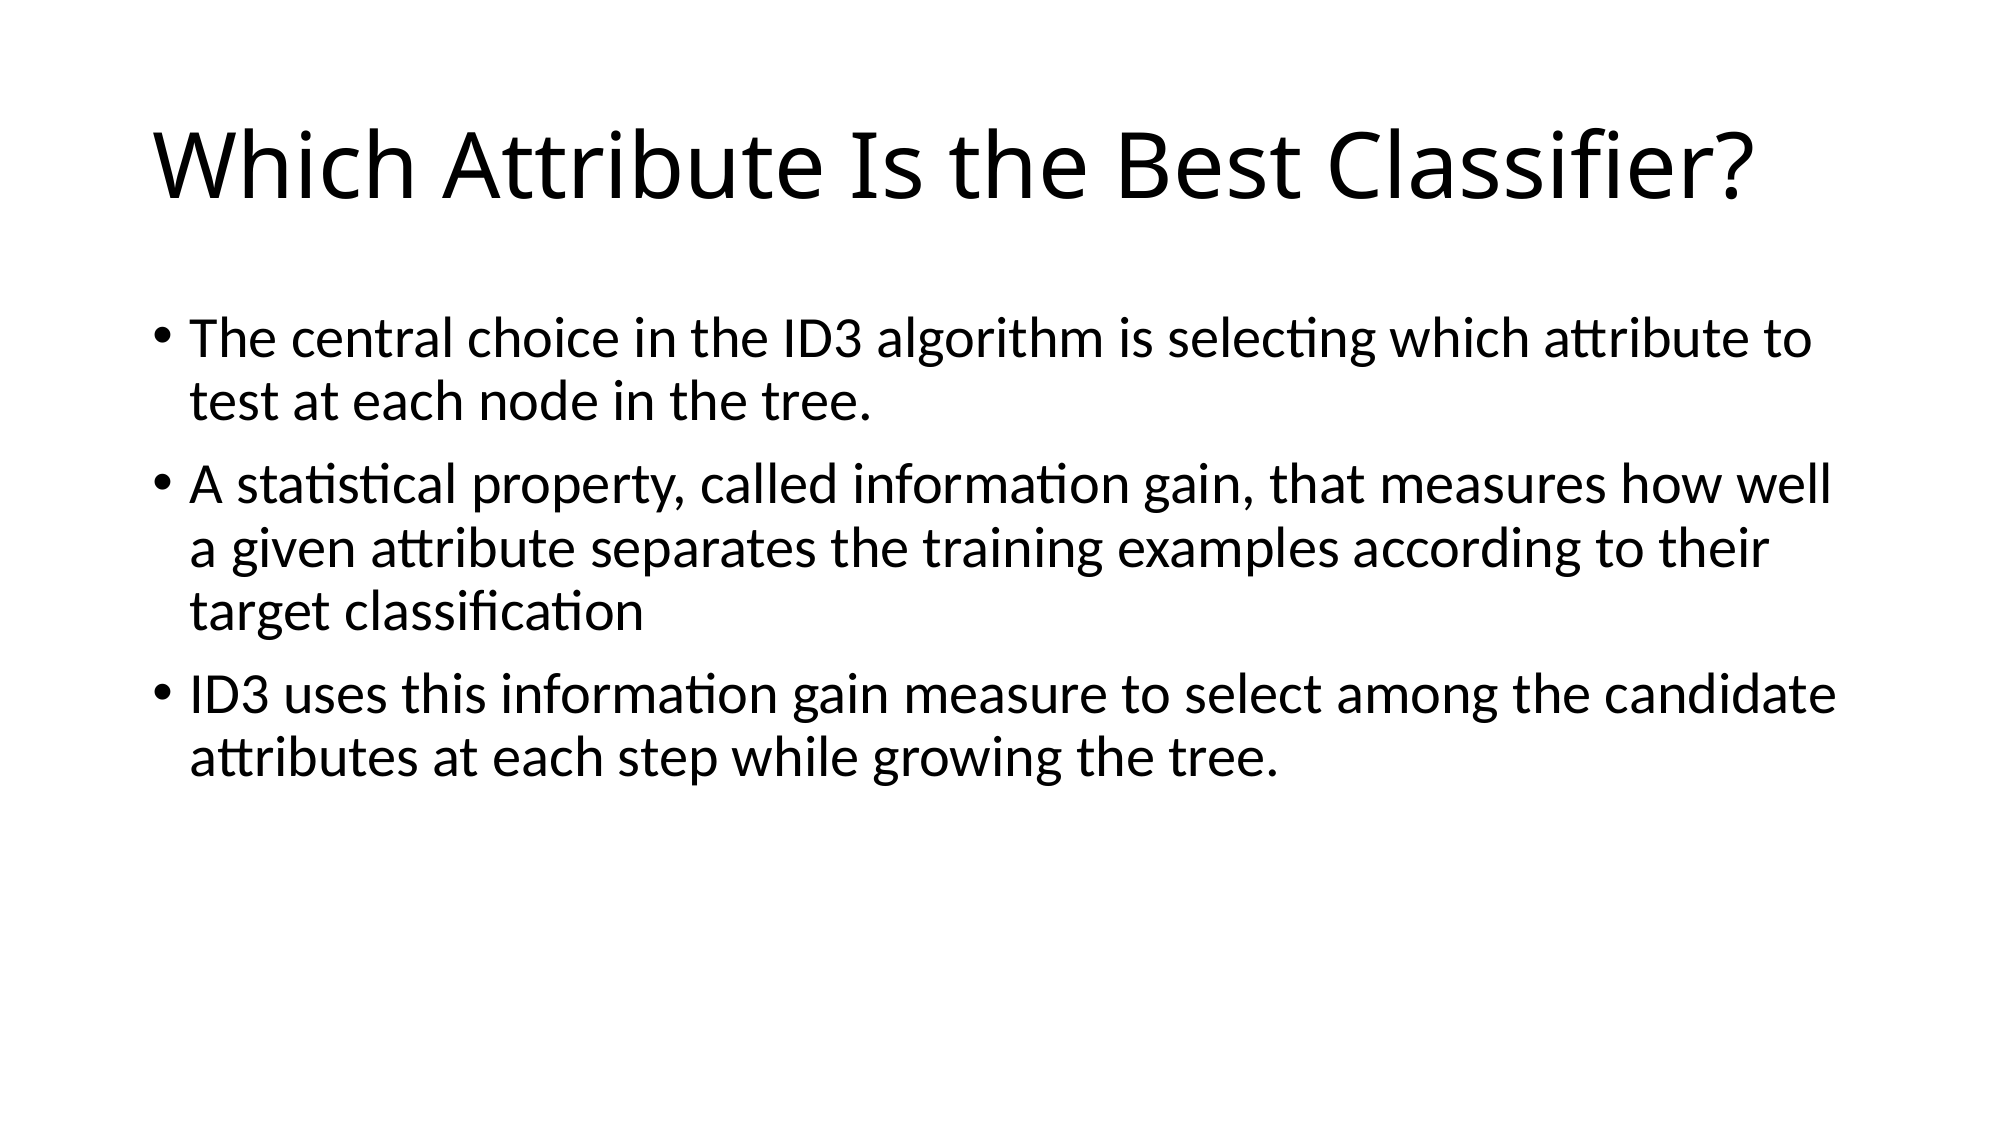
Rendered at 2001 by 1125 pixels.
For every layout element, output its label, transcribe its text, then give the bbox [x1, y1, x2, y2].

list The central choice in the ID3 algorithm is selecting which attribute to test at each node in the tree. A statistical property, called information gain, that measures how well a given attribute separates the training examples according to their target classification ID3 uses this information gain measure to select among the candidate attributes at each step while growing the tree. [137, 299, 1863, 1014]
title Which Attribute Is the Best Classifier? [137, 59, 1863, 278]
